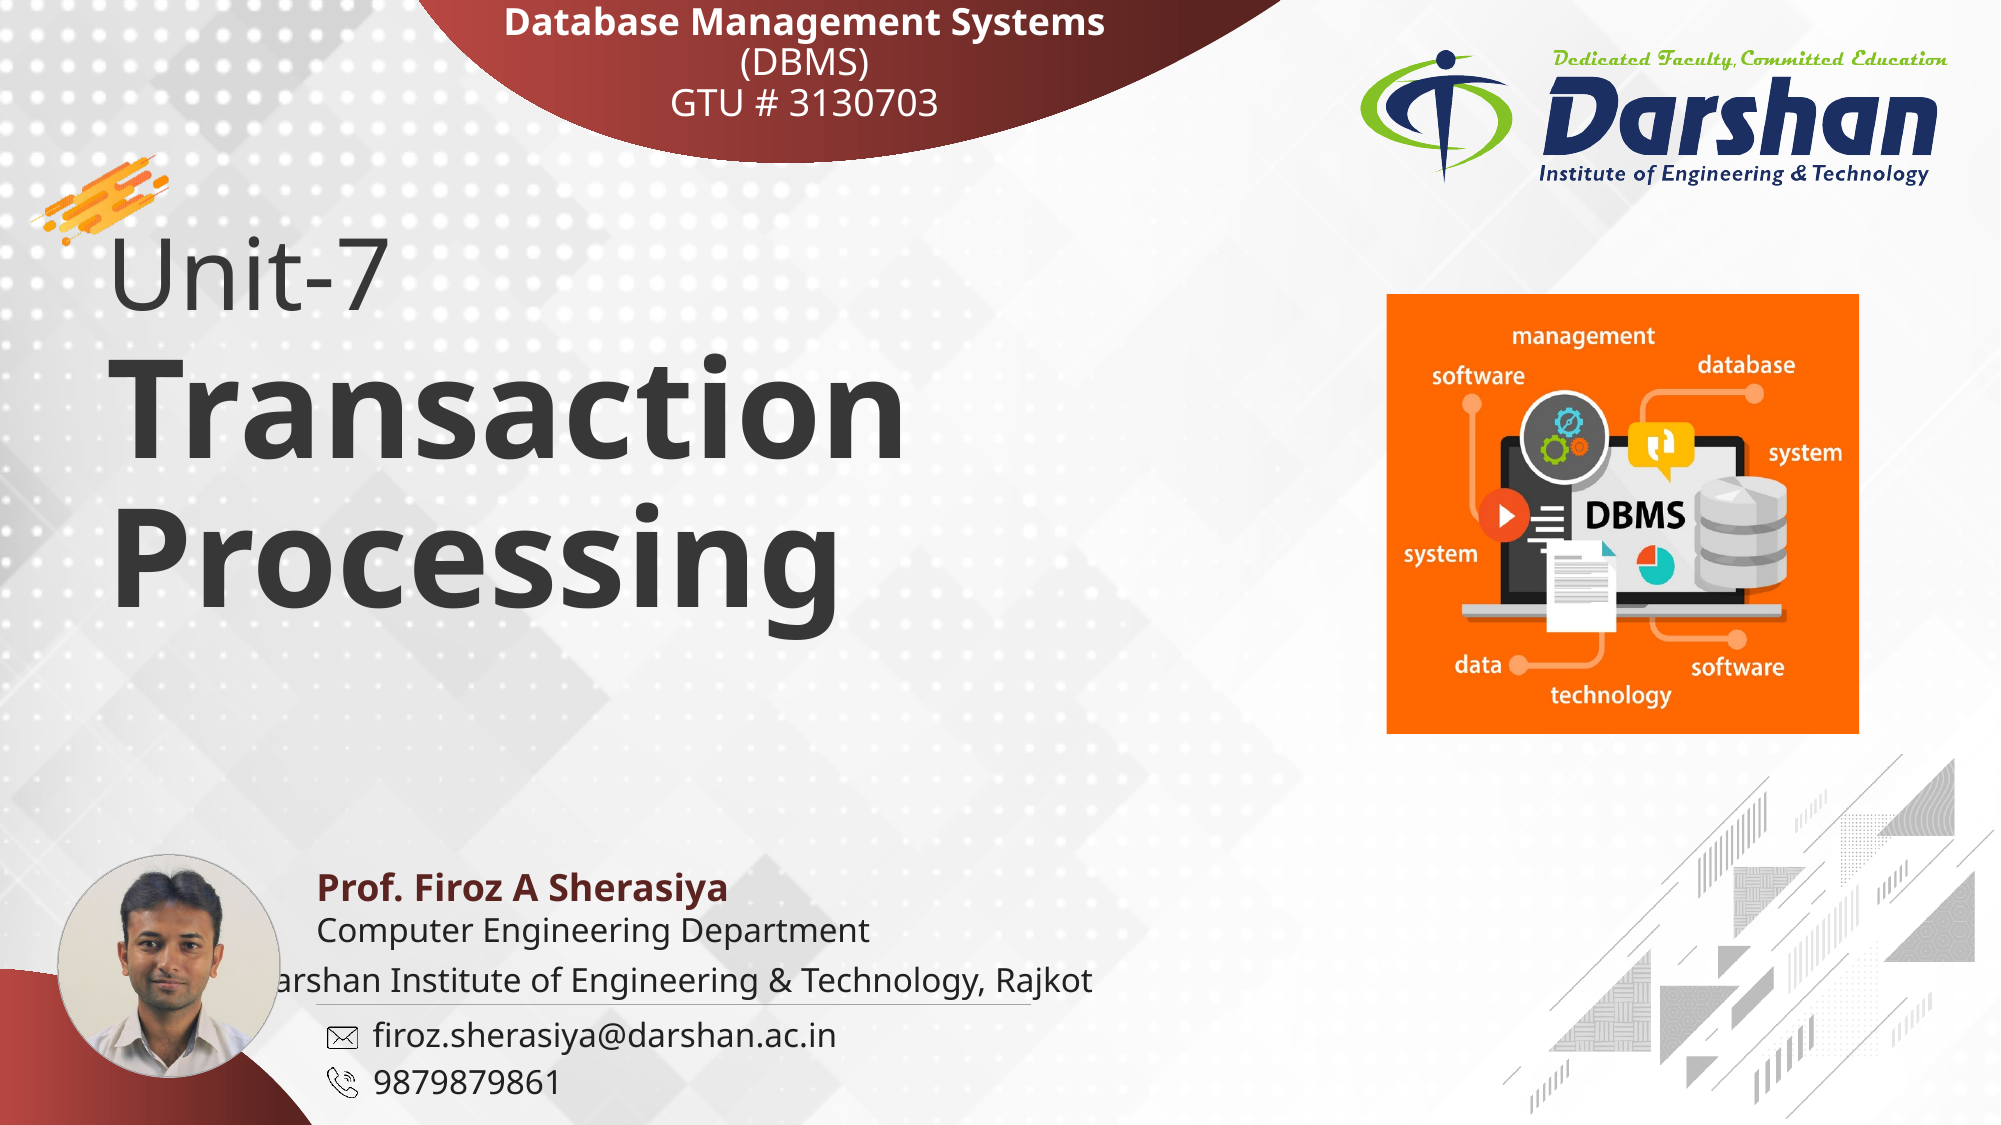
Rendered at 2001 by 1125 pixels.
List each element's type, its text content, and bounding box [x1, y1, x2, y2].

list Computer Engineering Department [301, 913, 915, 956]
picture [327, 1022, 357, 1053]
picture [57, 854, 280, 1077]
list Database Management Systems (DBMS) GTU # 3130703 [423, 3, 1186, 124]
list Prof. Firoz A Sherasiya [301, 865, 1217, 913]
picture [1386, 294, 1860, 734]
picture [10, 137, 189, 265]
title Unit-7 Transaction Processing [91, 184, 1246, 675]
list 9879879861 [358, 1059, 972, 1108]
picture [1360, 50, 1948, 186]
picture [327, 1067, 358, 1098]
list firoz.sherasiya@darshan.ac.in [357, 1013, 971, 1061]
